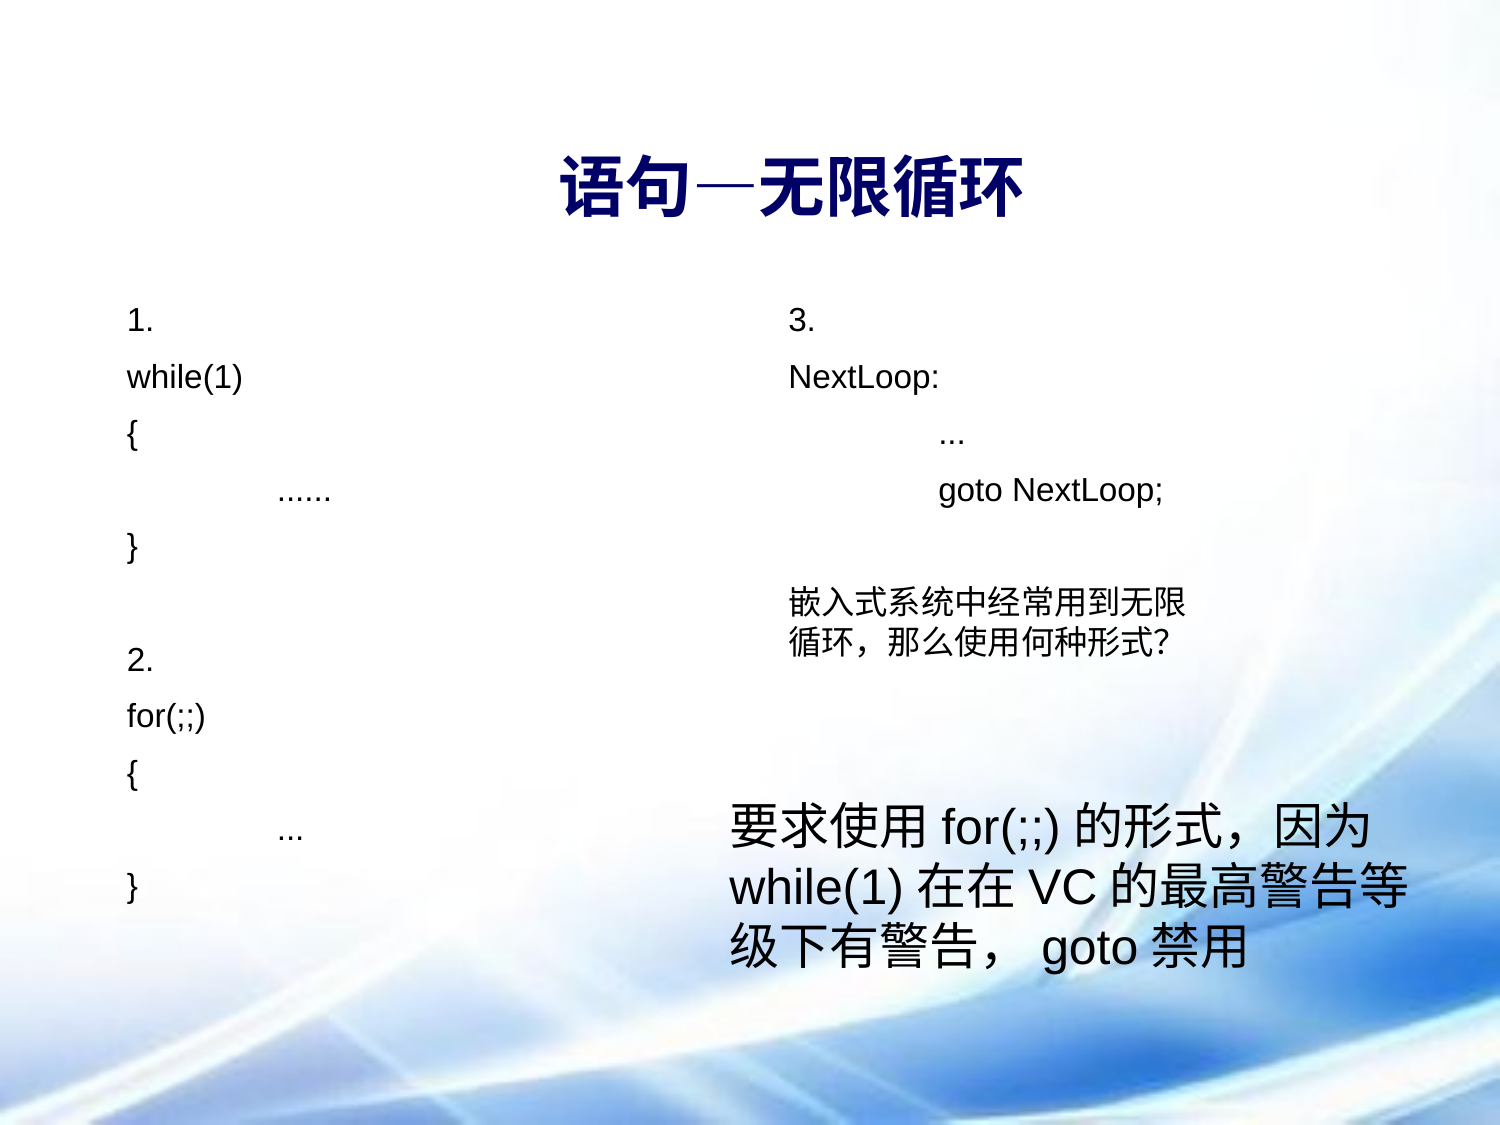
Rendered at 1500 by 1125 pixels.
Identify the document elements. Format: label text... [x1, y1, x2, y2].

picture [0, 0, 1500, 1125]
text_box 1. while(1) { ...... } 2. for(;;) { ... } [112, 290, 514, 912]
title 语句—无限循环 [159, 136, 1426, 233]
text_box 要求使用for(;;)的形式，因为while(1)在在VC的最高警告等级下有警告，goto禁用 [714, 786, 1459, 982]
text_box 3. NextLoop: ... goto NextLoop; 嵌入式系统中经常用到无限循环，那么使用何种形式？ [773, 290, 1223, 669]
